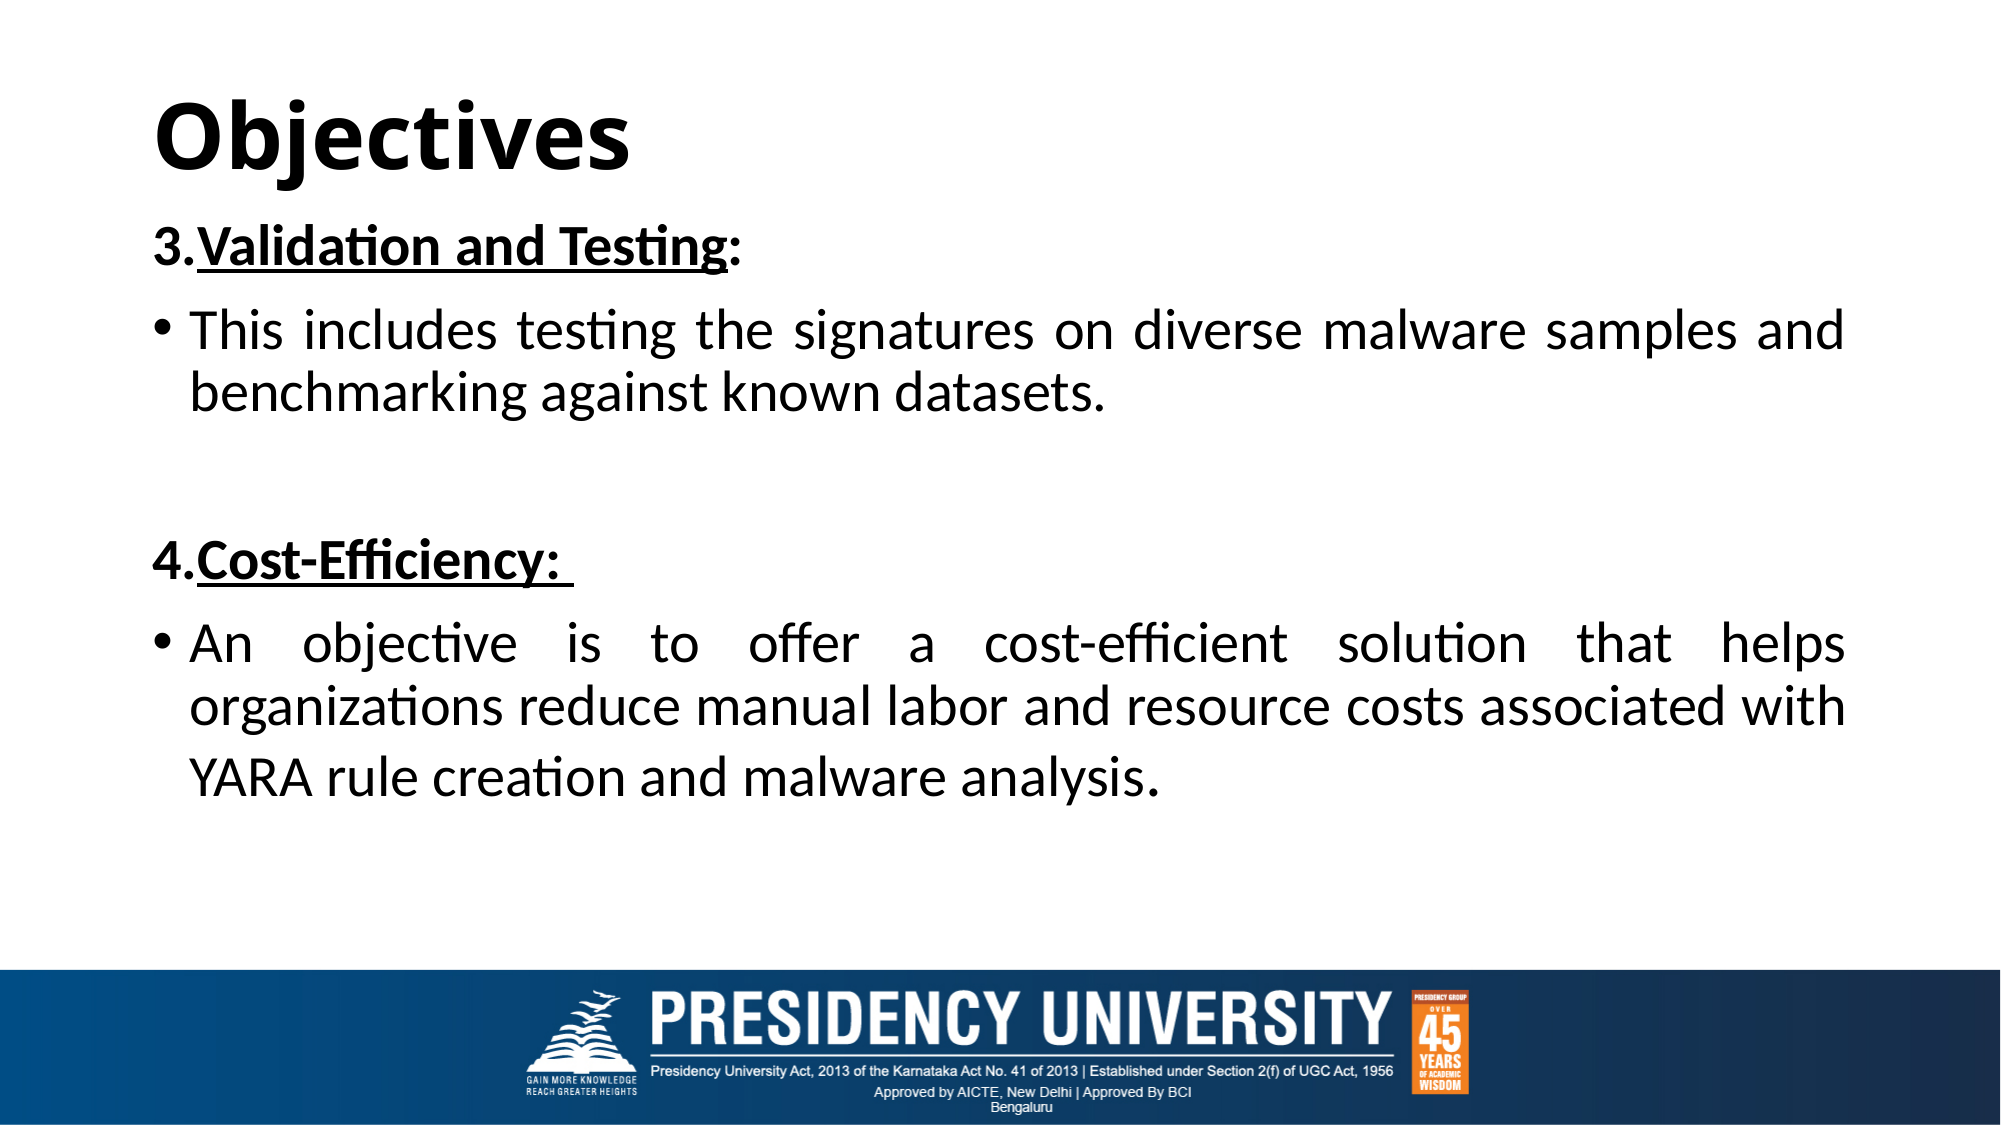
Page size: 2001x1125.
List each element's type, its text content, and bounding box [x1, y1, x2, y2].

title Objectives [137, 59, 1863, 207]
picture [0, 0, 2001, 1125]
list 3.Validation and Testing: This includes testing the signatures on diverse malware samples and benchmarking against known datasets. 4.Cost-Efficiency: An objective is to offer a cost-efficient solution that helps organizations reduce manual labor and resource costs associated with YARA rule creation and malware analysis. [137, 207, 1863, 941]
